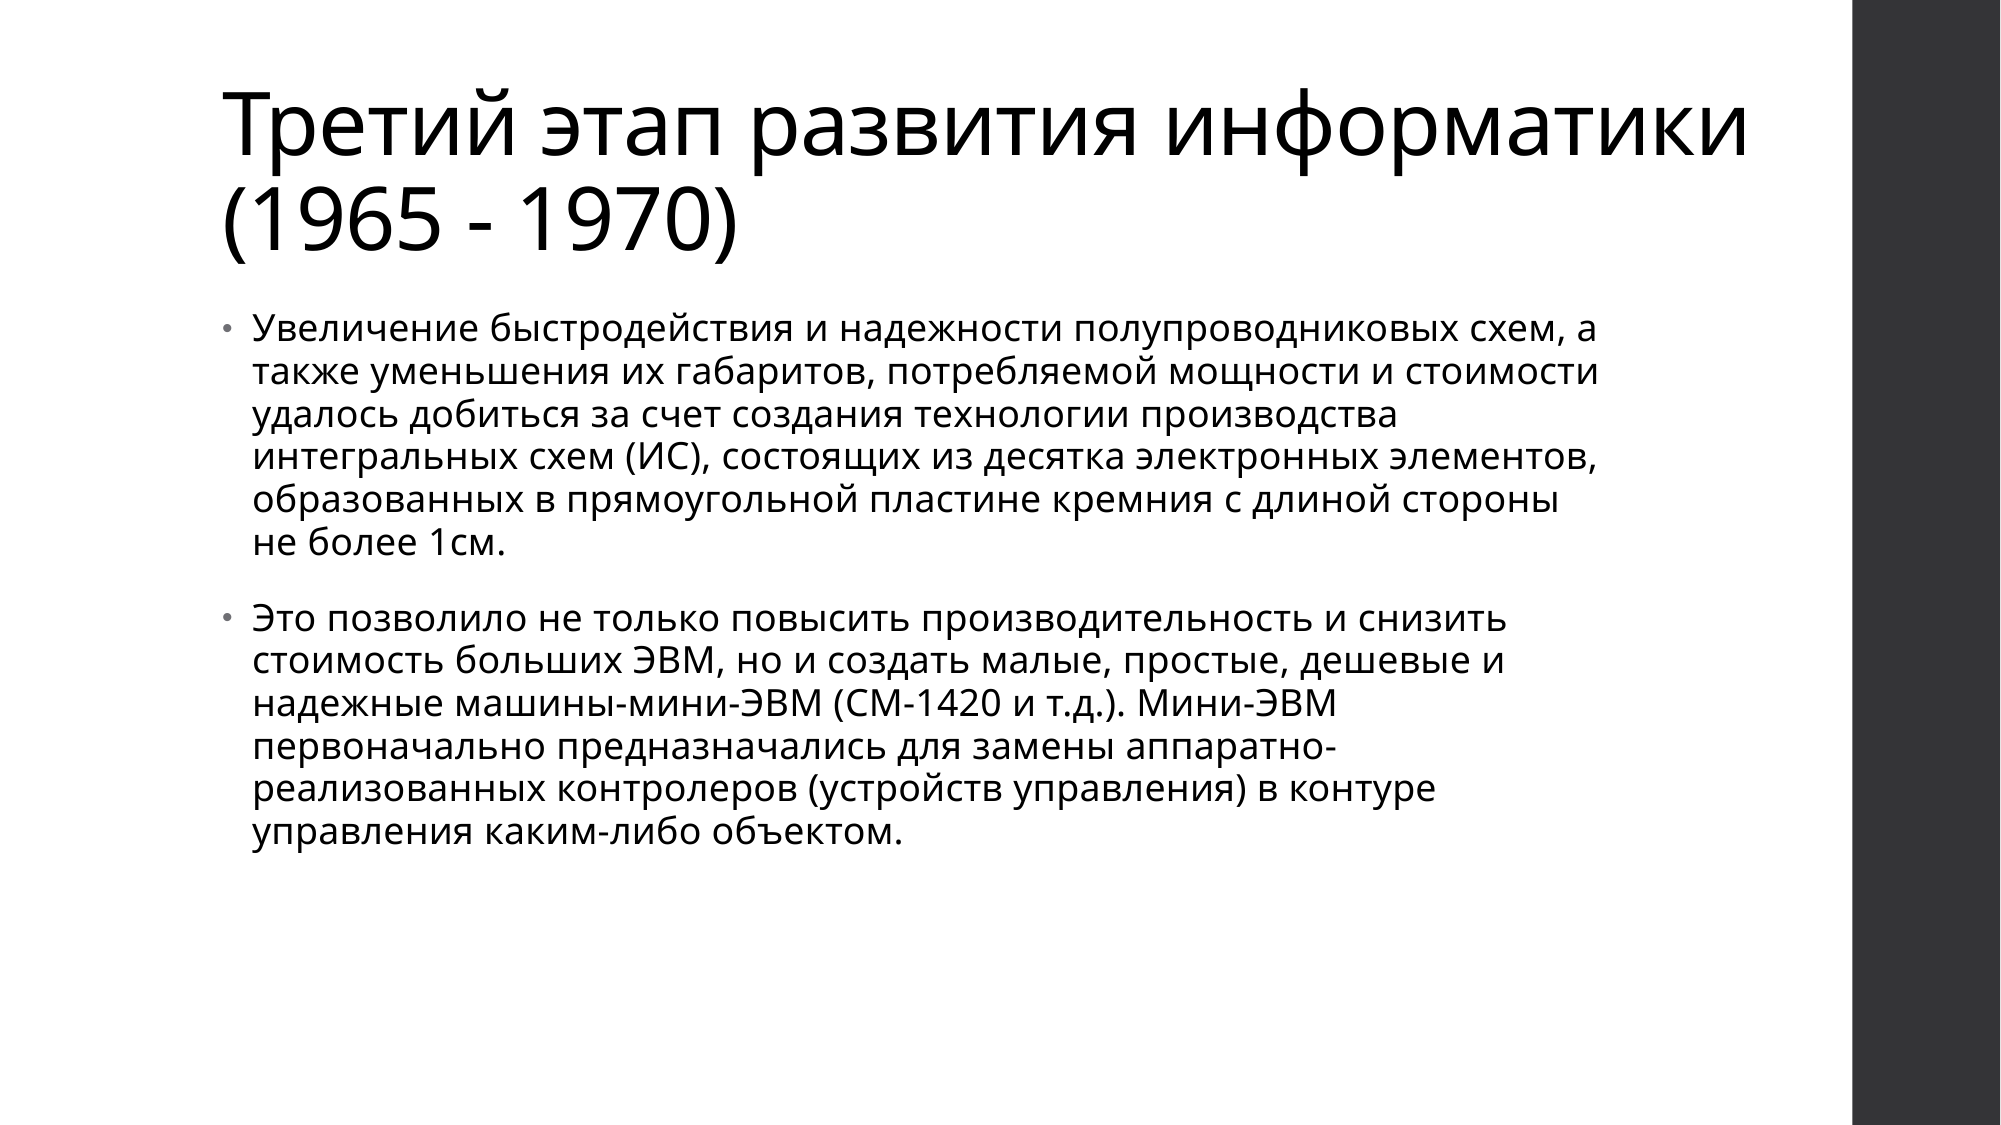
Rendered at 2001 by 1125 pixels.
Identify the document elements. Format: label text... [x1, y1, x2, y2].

title Третий этап развития информатики (1965 - 1970) [206, 60, 1797, 278]
list Увеличение быстродействия и надежности полупроводниковых схем, а также уменьшения их габаритов, потребляемой мощности и стоимости удалось добиться за счет создания технологии производства интегральных схем (ИС), состоящих из десятка электронных элементов, образованных в прямоугольной пластине кремния с длиной стороны не более 1см. Это позволило не только повысить производительность и снизить стоимость больших ЭВМ, но и создать малые, простые, дешевые и надежные машины-мини-ЭВМ (СМ-1420 и т.д.). Мини-ЭВМ первоначально предназначались для замены аппаратно-реализованных контролеров (устройств управления) в контуре управления каким-либо объектом. [206, 299, 1617, 1014]
